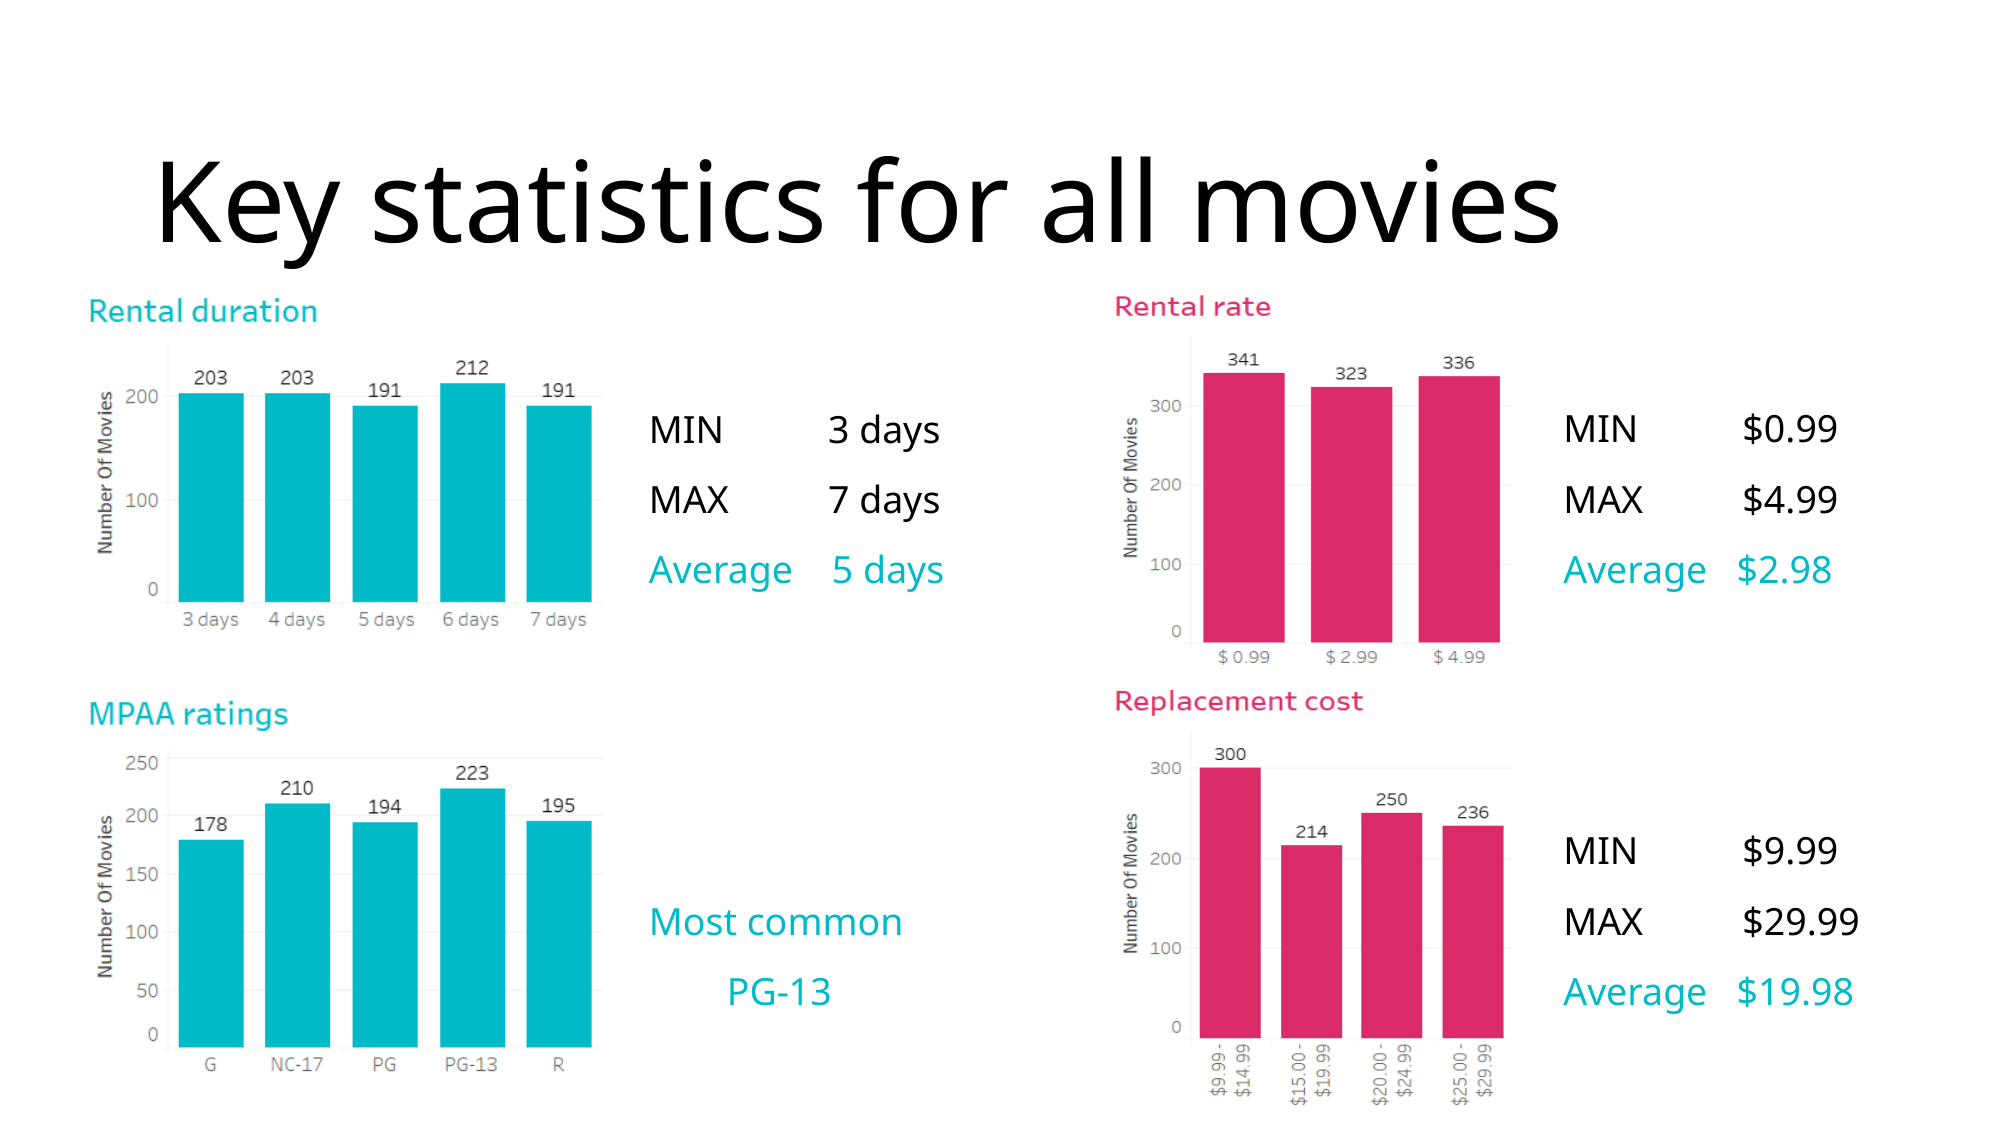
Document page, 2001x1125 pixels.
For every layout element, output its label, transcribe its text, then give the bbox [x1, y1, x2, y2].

list MIN 3 days MAX 7 days Average 5 days Most common PG-13 [633, 393, 975, 1080]
title Key statistics for all movies [137, 55, 1863, 273]
picture [75, 277, 603, 1080]
text_box MIN $0.99 MAX $4.99 Average $2.98 MIN $9.99 MAX $29.99 Average $19.98 [1548, 393, 1939, 1080]
picture [1109, 277, 1518, 1118]
